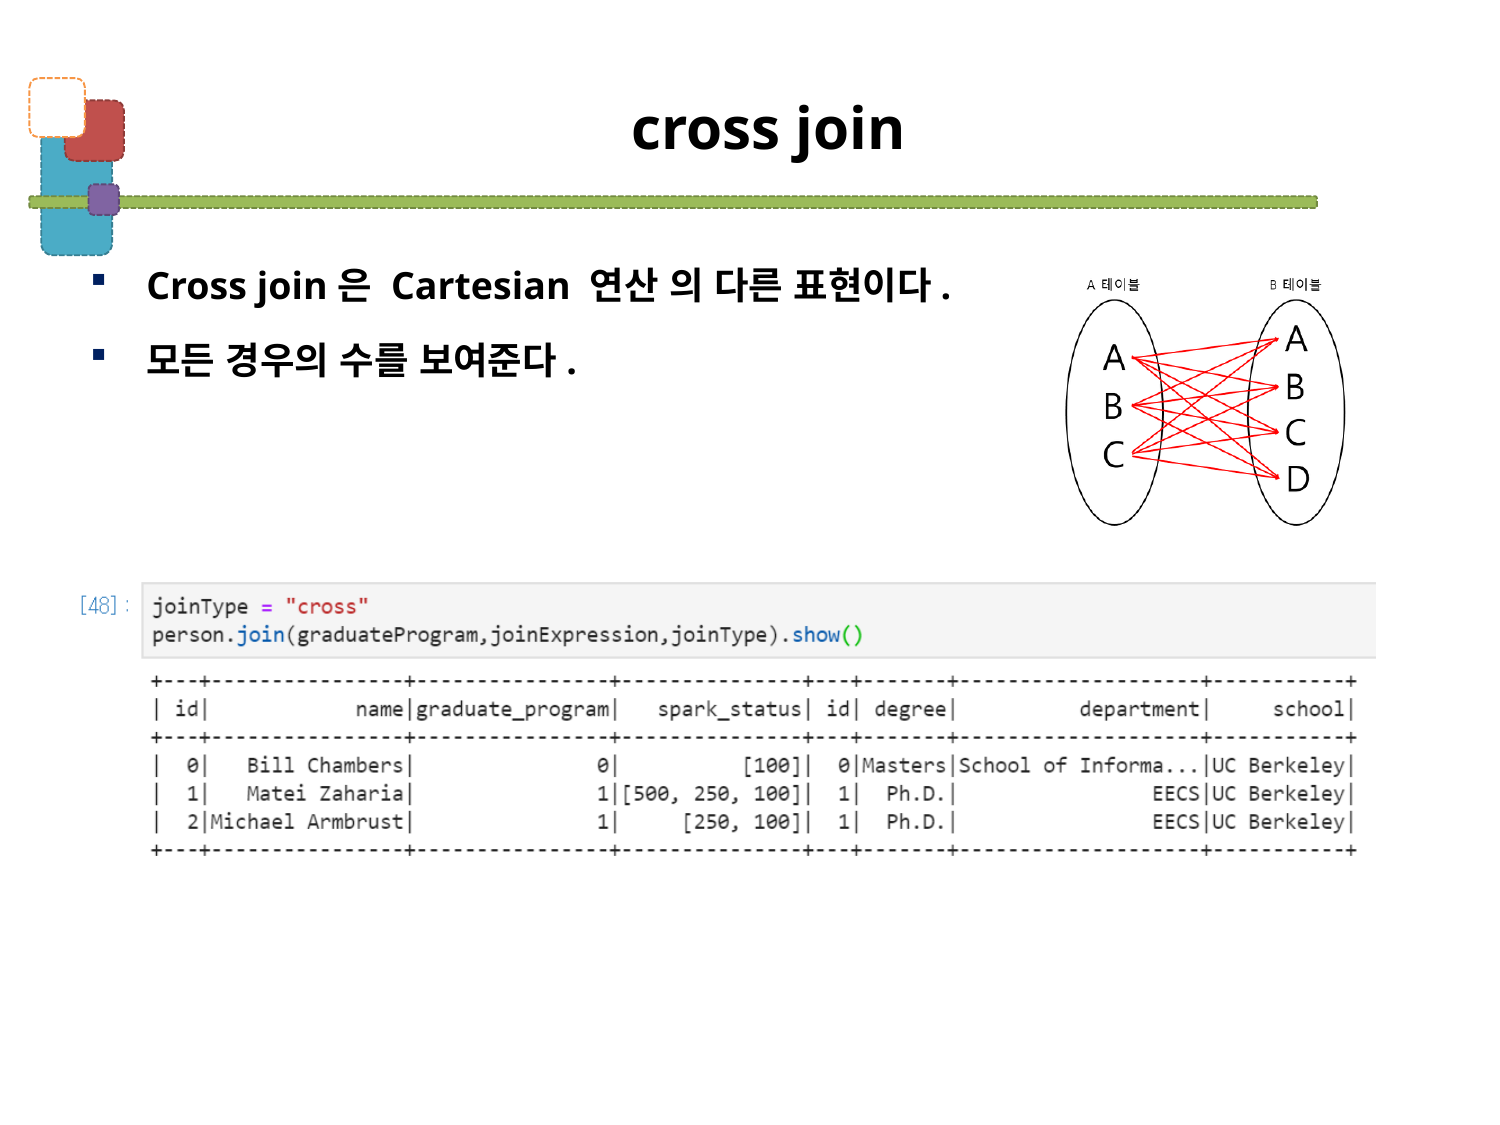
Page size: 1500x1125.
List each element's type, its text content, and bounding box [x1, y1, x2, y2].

title cross join [112, 45, 1425, 209]
picture [1056, 266, 1354, 538]
list Cross join은 Cartesian 연산 의 다른 표현이다. 모든 경우의 수를 보여준다. [75, 231, 1425, 1005]
picture [74, 571, 1377, 865]
